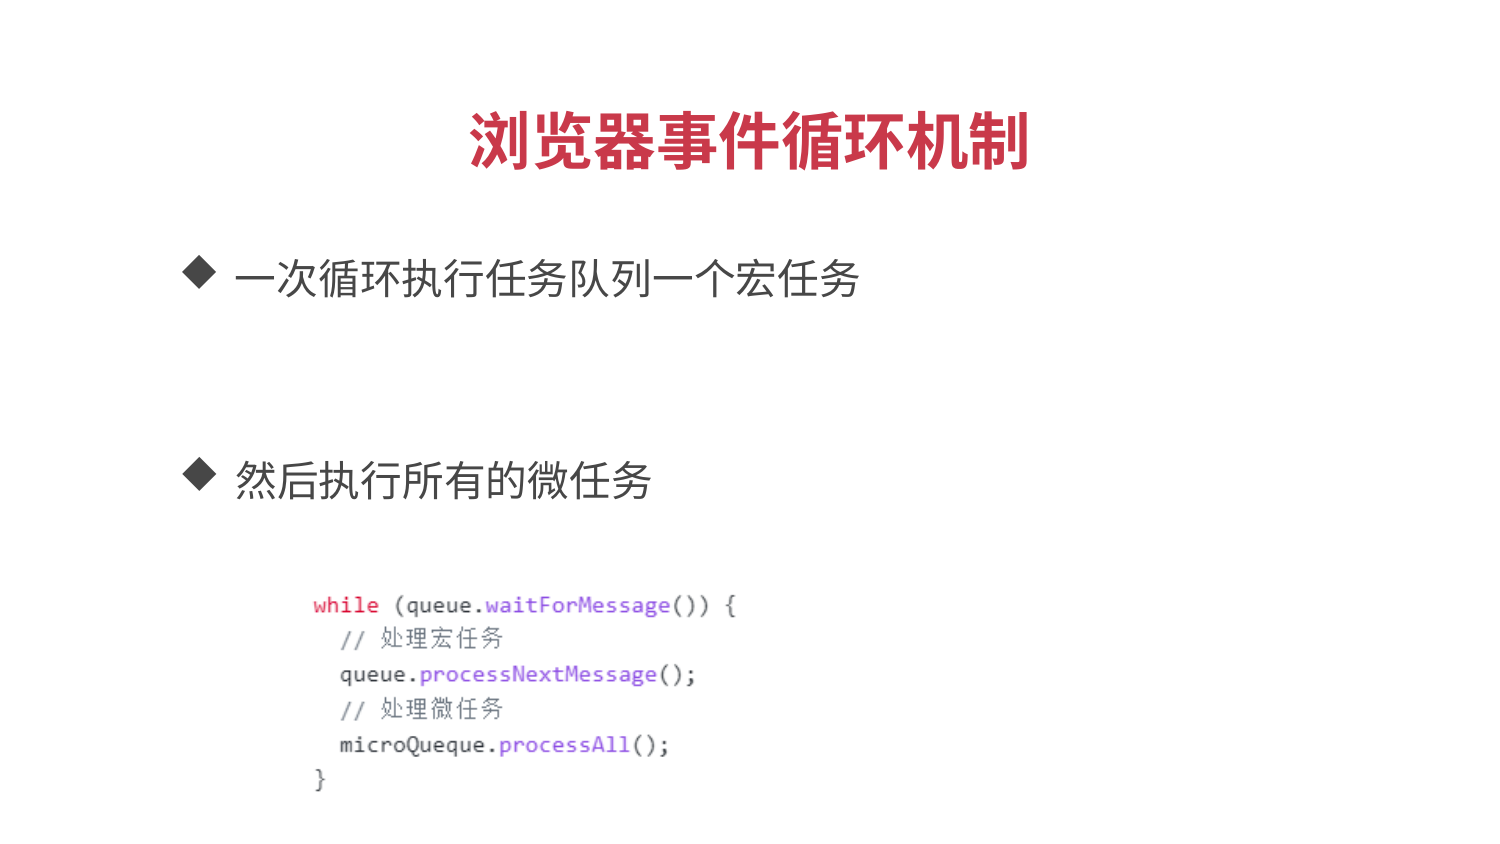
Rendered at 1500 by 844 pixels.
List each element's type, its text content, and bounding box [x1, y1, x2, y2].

picture [277, 575, 925, 804]
text_box 浏览器事件循环机制 [453, 94, 1047, 185]
text_box 然后执行所有的微任务 [89, 447, 1495, 513]
text_box 一次循环执行任务队列一个宏任务 [88, 245, 1494, 310]
